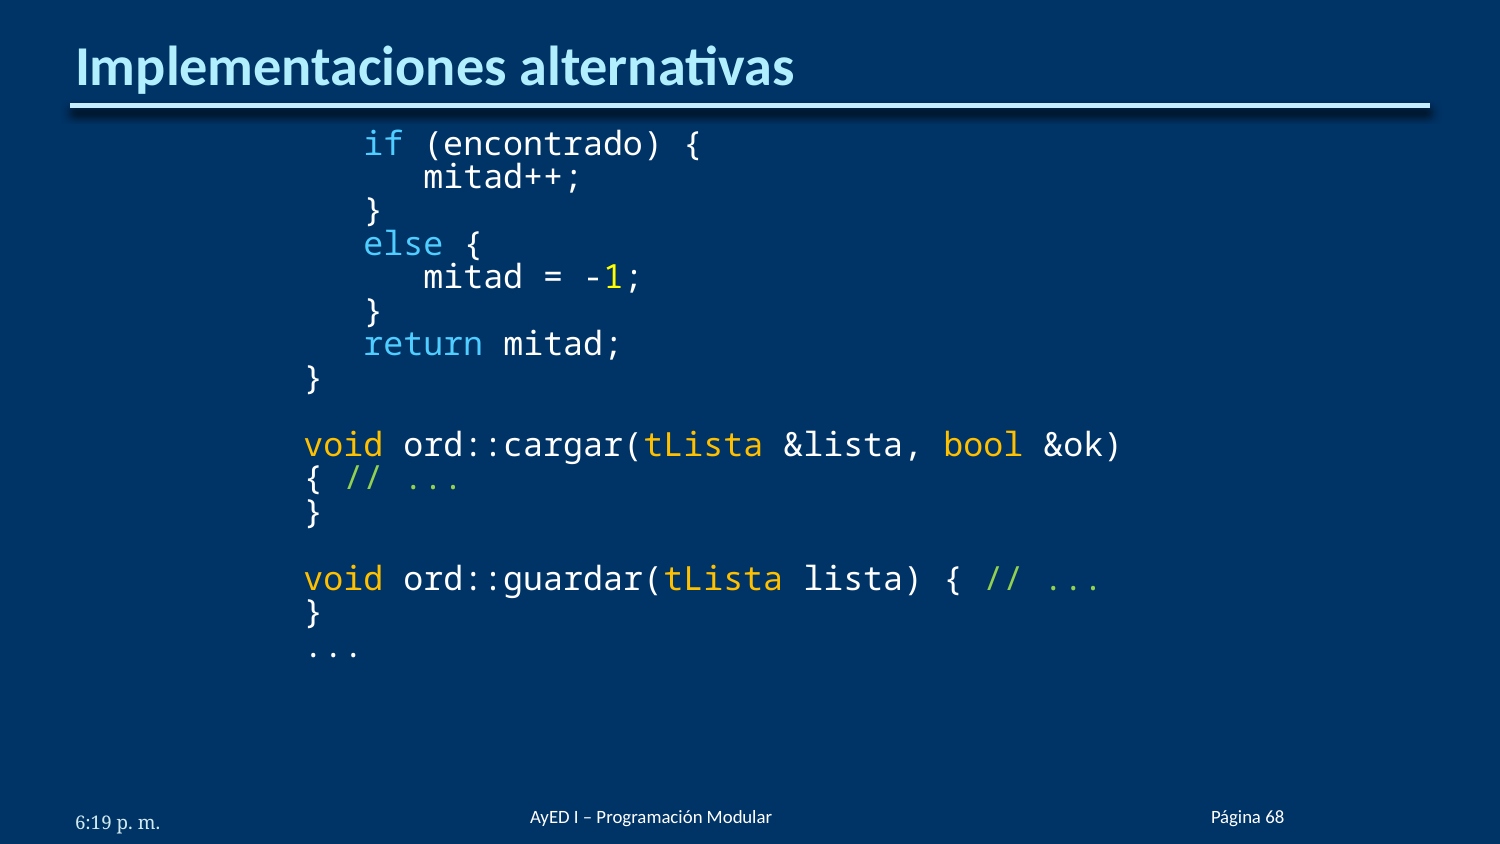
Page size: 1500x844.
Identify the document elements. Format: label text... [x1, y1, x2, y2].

list if (encontrado) { mitad++; } else { mitad = -1; } return mitad; } void ord::cargar(tLista &lista, bool &ok) { // ... } void ord::guardar(tLista lista) { // ... } ... [243, 120, 1273, 750]
title Implementaciones alternativas [75, 35, 1425, 97]
slide_number Página ‹#› [1136, 782, 1285, 827]
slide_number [75, 788, 425, 833]
footer AyED I – Programación Modular [529, 782, 1046, 827]
